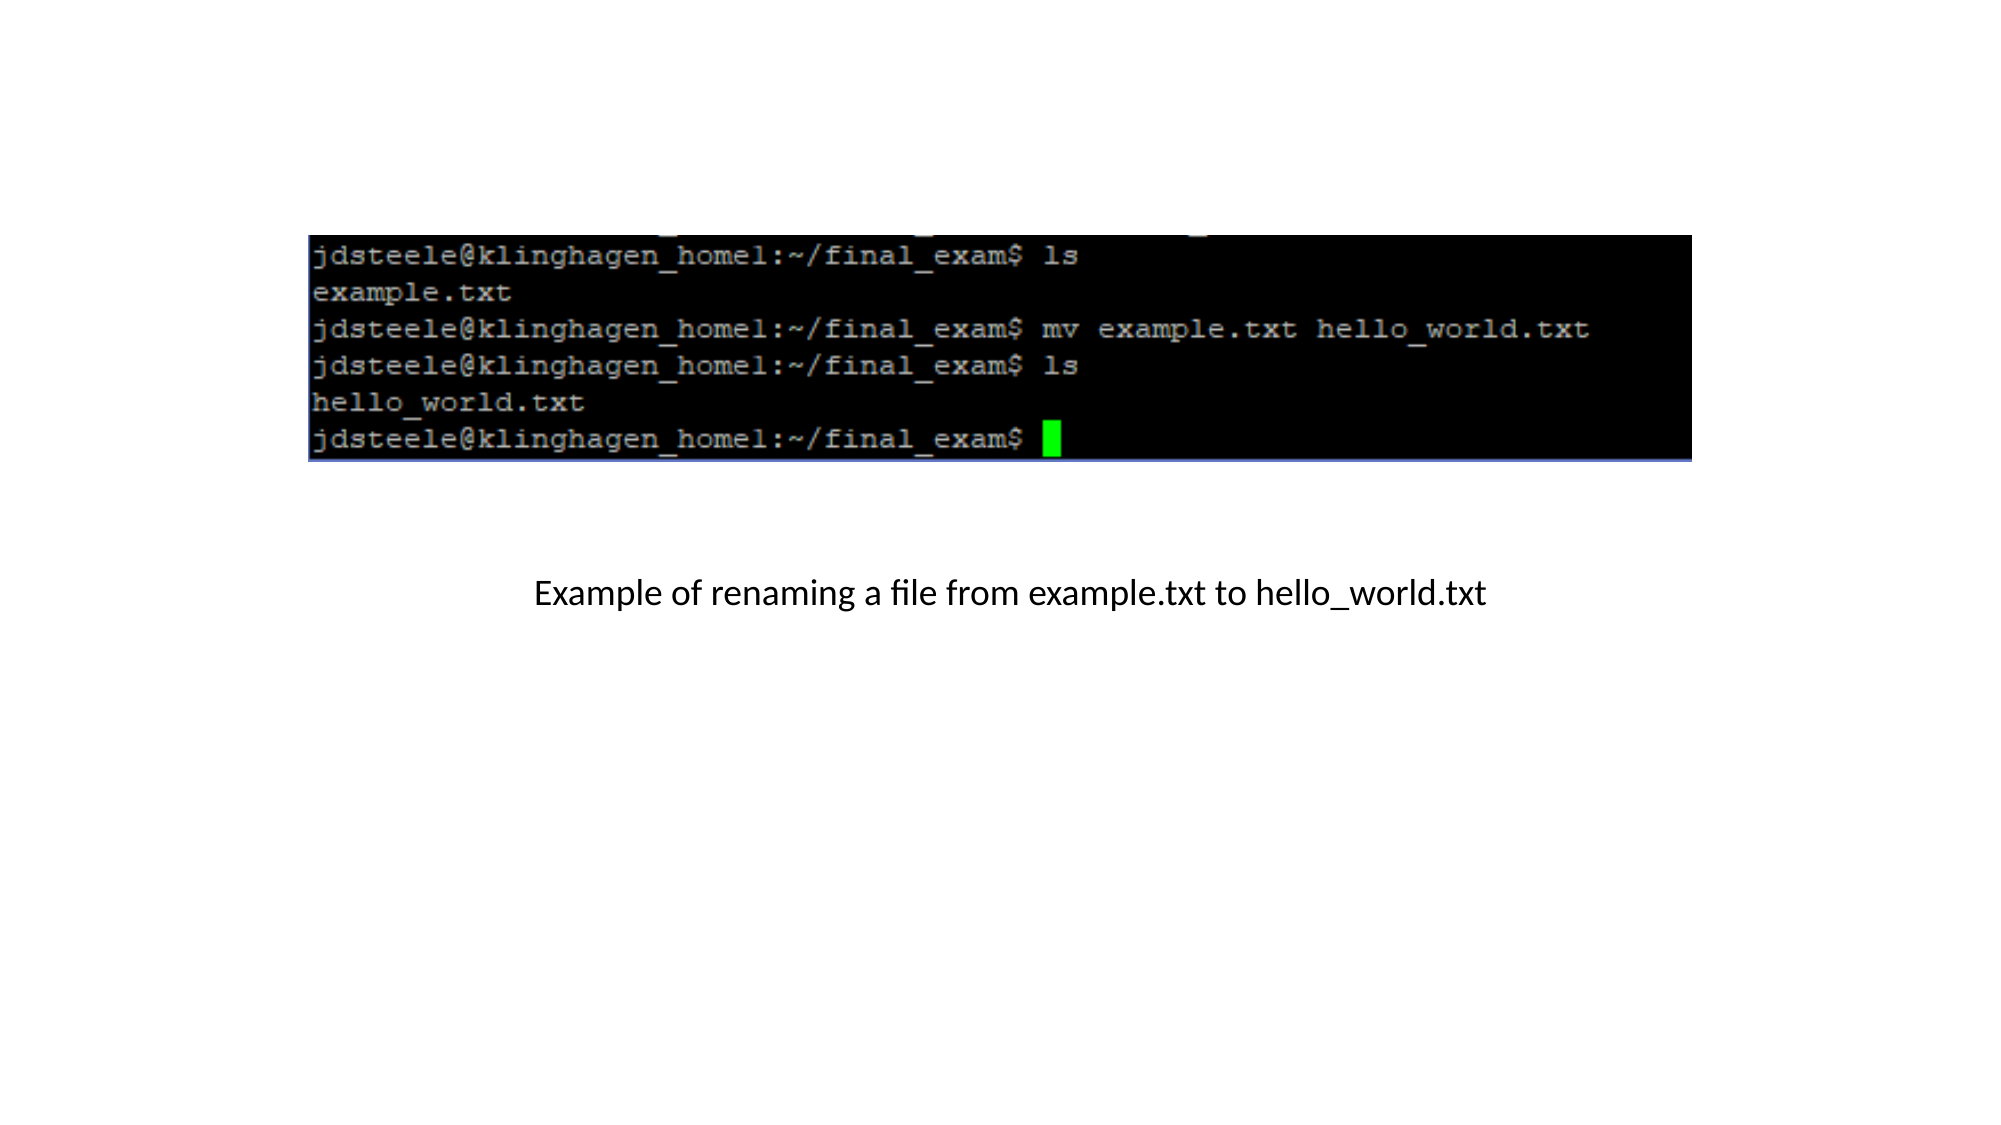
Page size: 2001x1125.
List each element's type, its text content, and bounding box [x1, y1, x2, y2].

picture [308, 235, 1692, 462]
text_box Example of renaming a file from example.txt to hello_world.txt [345, 560, 1677, 621]
